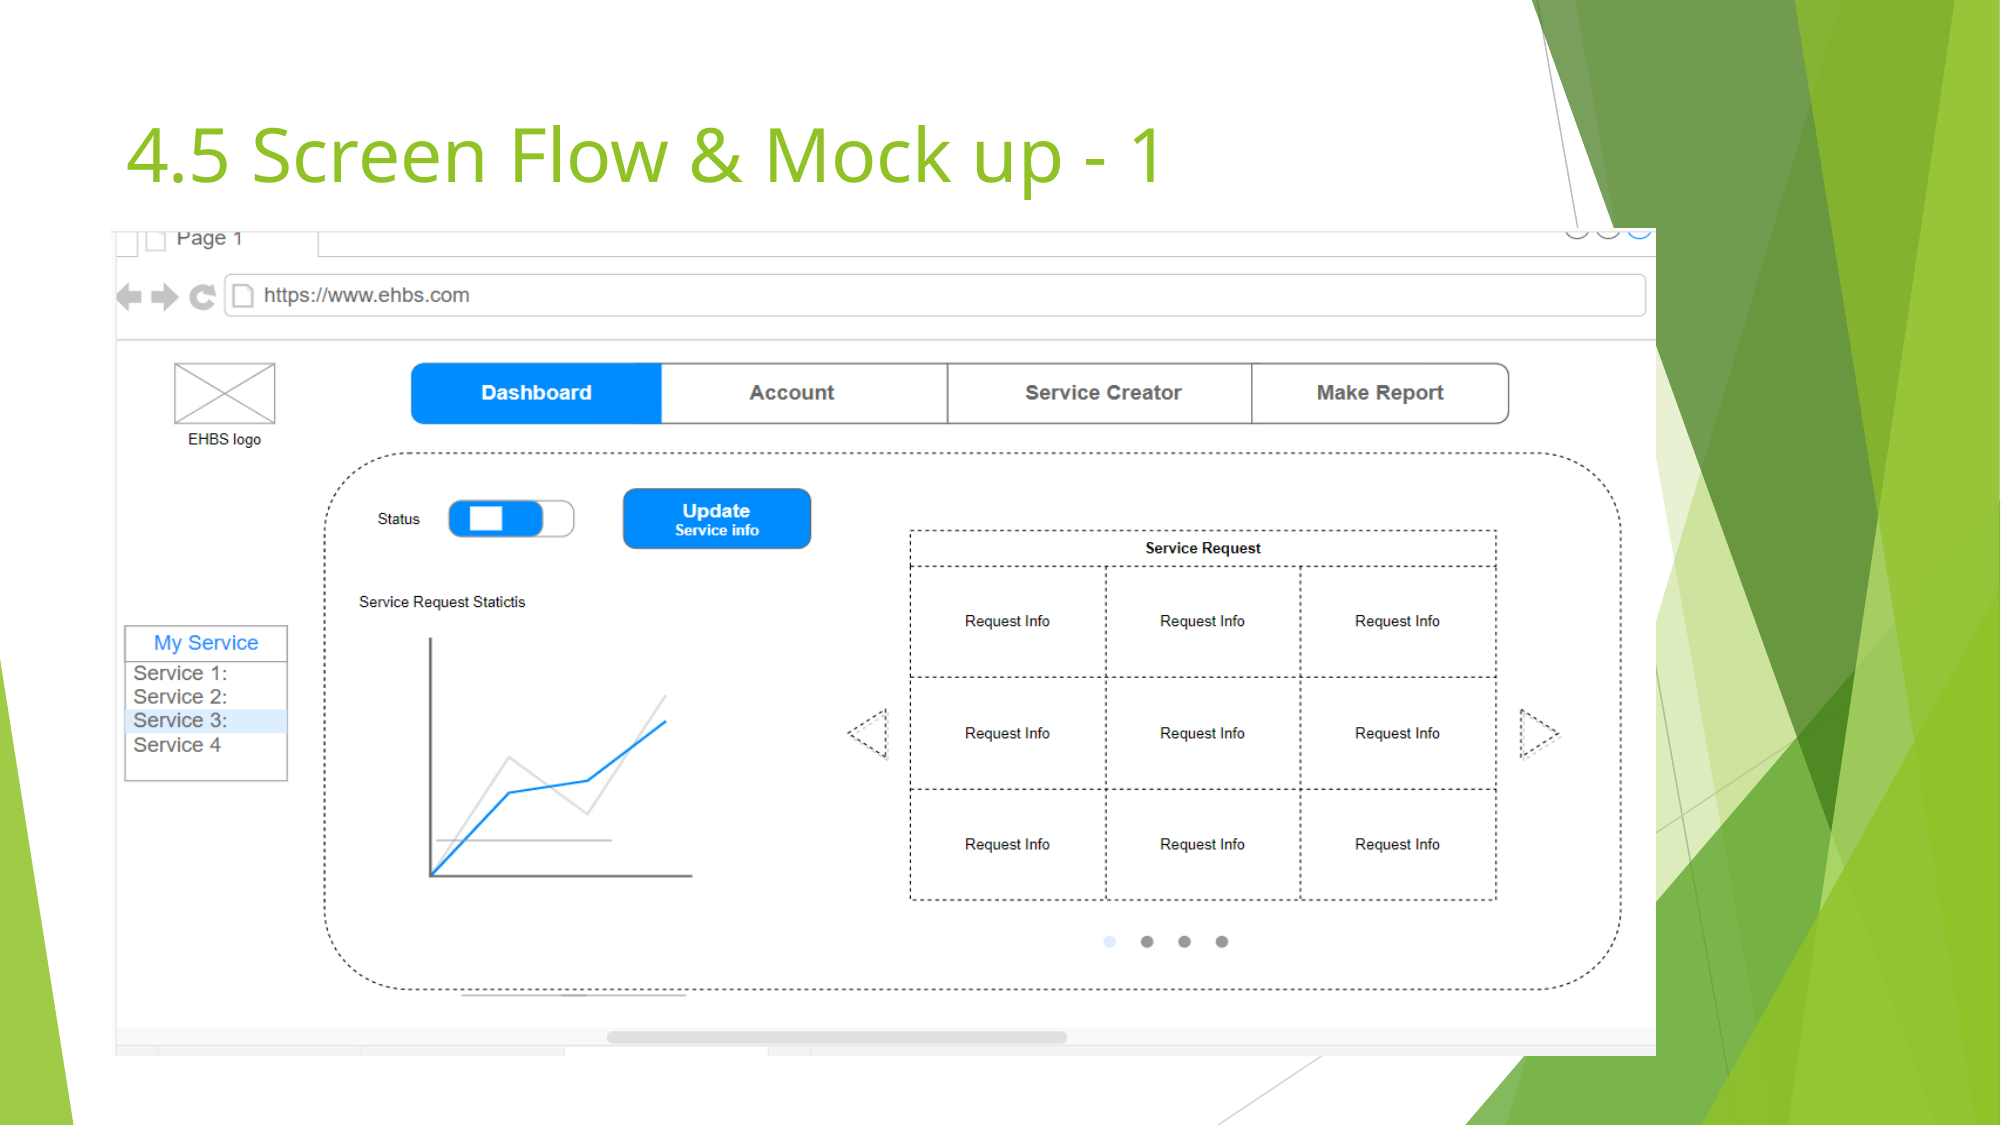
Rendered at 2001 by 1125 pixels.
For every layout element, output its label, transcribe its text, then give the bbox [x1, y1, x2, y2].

title 4.5 Screen Flow & Mock up - 1 [111, 99, 1522, 227]
picture [110, 228, 1656, 1057]
